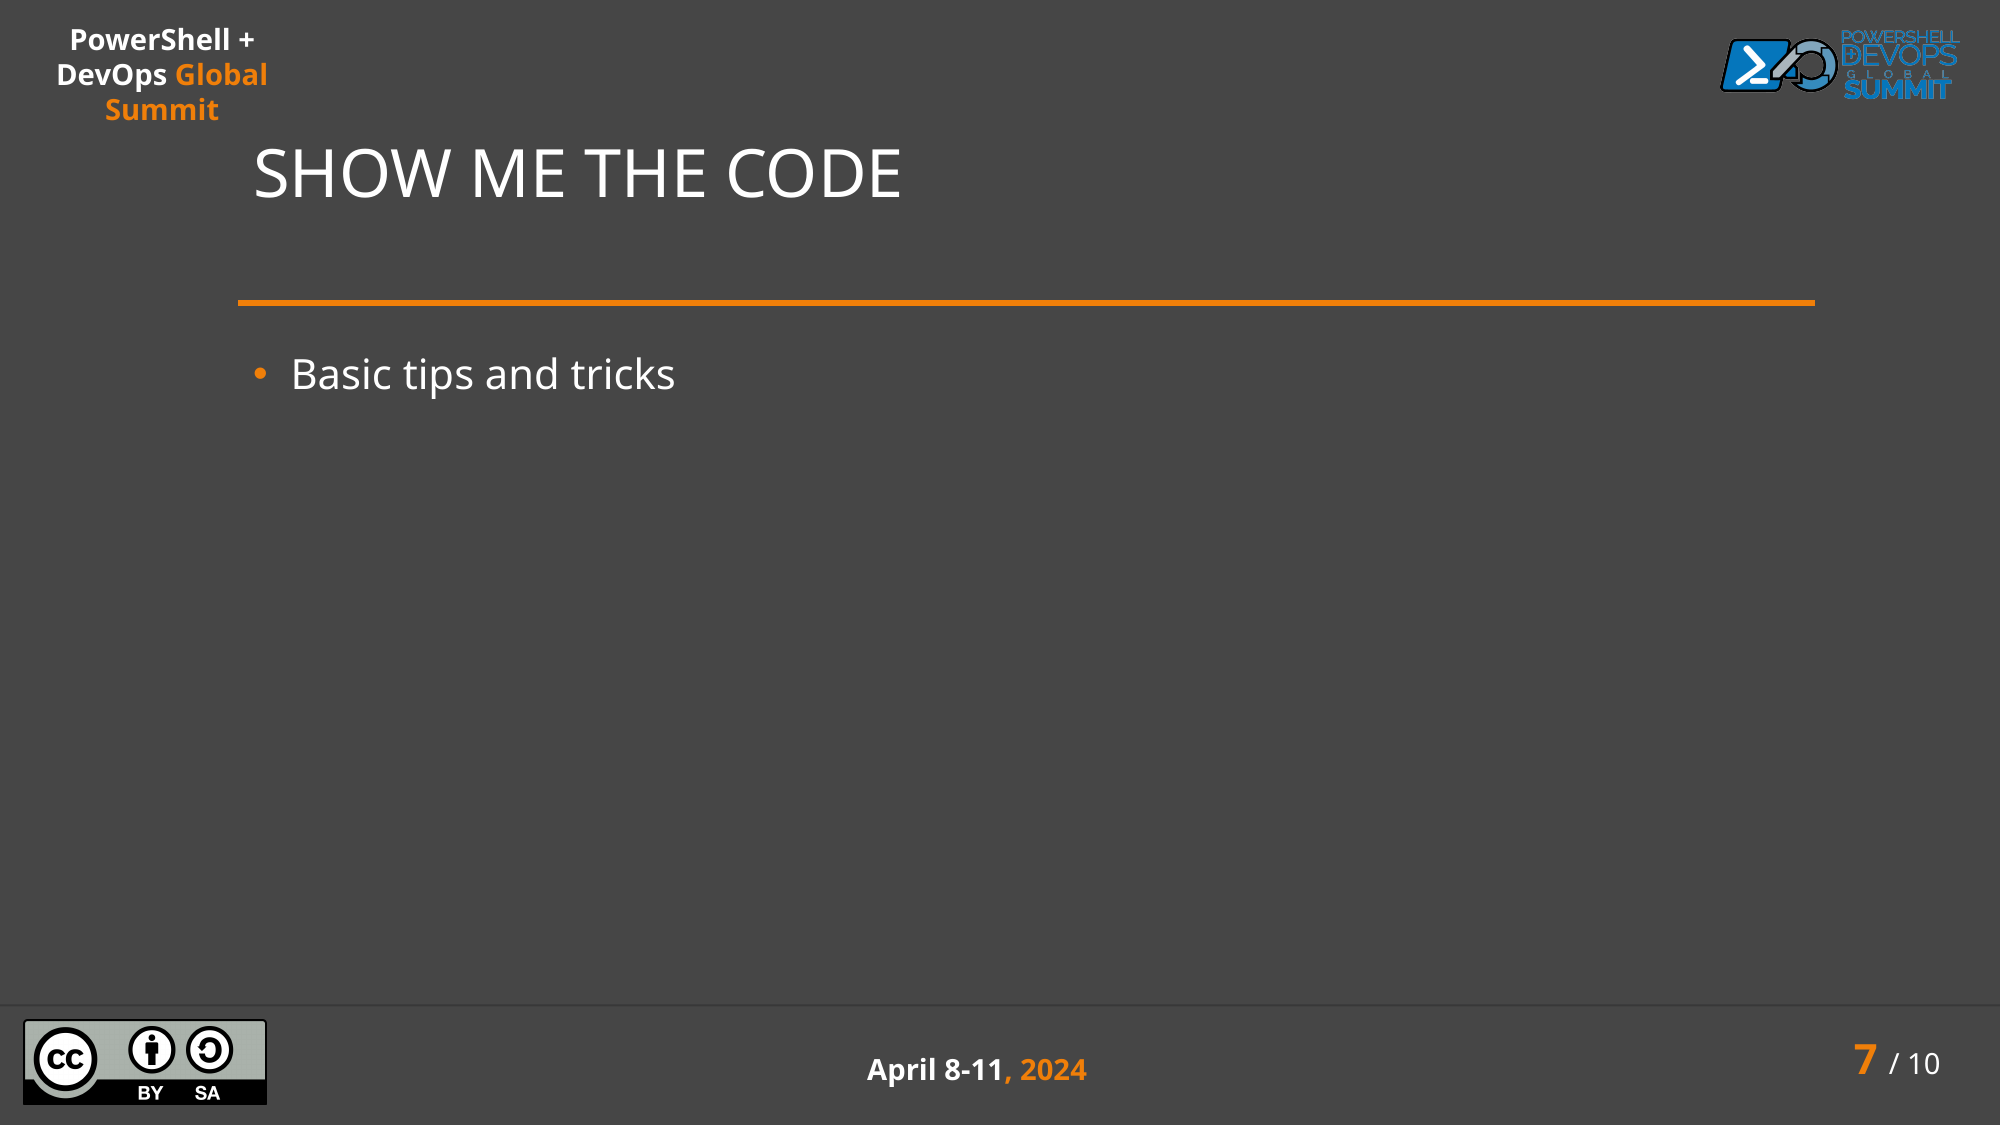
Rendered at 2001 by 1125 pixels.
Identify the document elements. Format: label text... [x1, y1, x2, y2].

list Basic tips and tricks [238, 330, 1814, 897]
picture [1720, 28, 1960, 105]
picture [23, 1019, 267, 1105]
title Show me the code [238, 131, 1814, 305]
